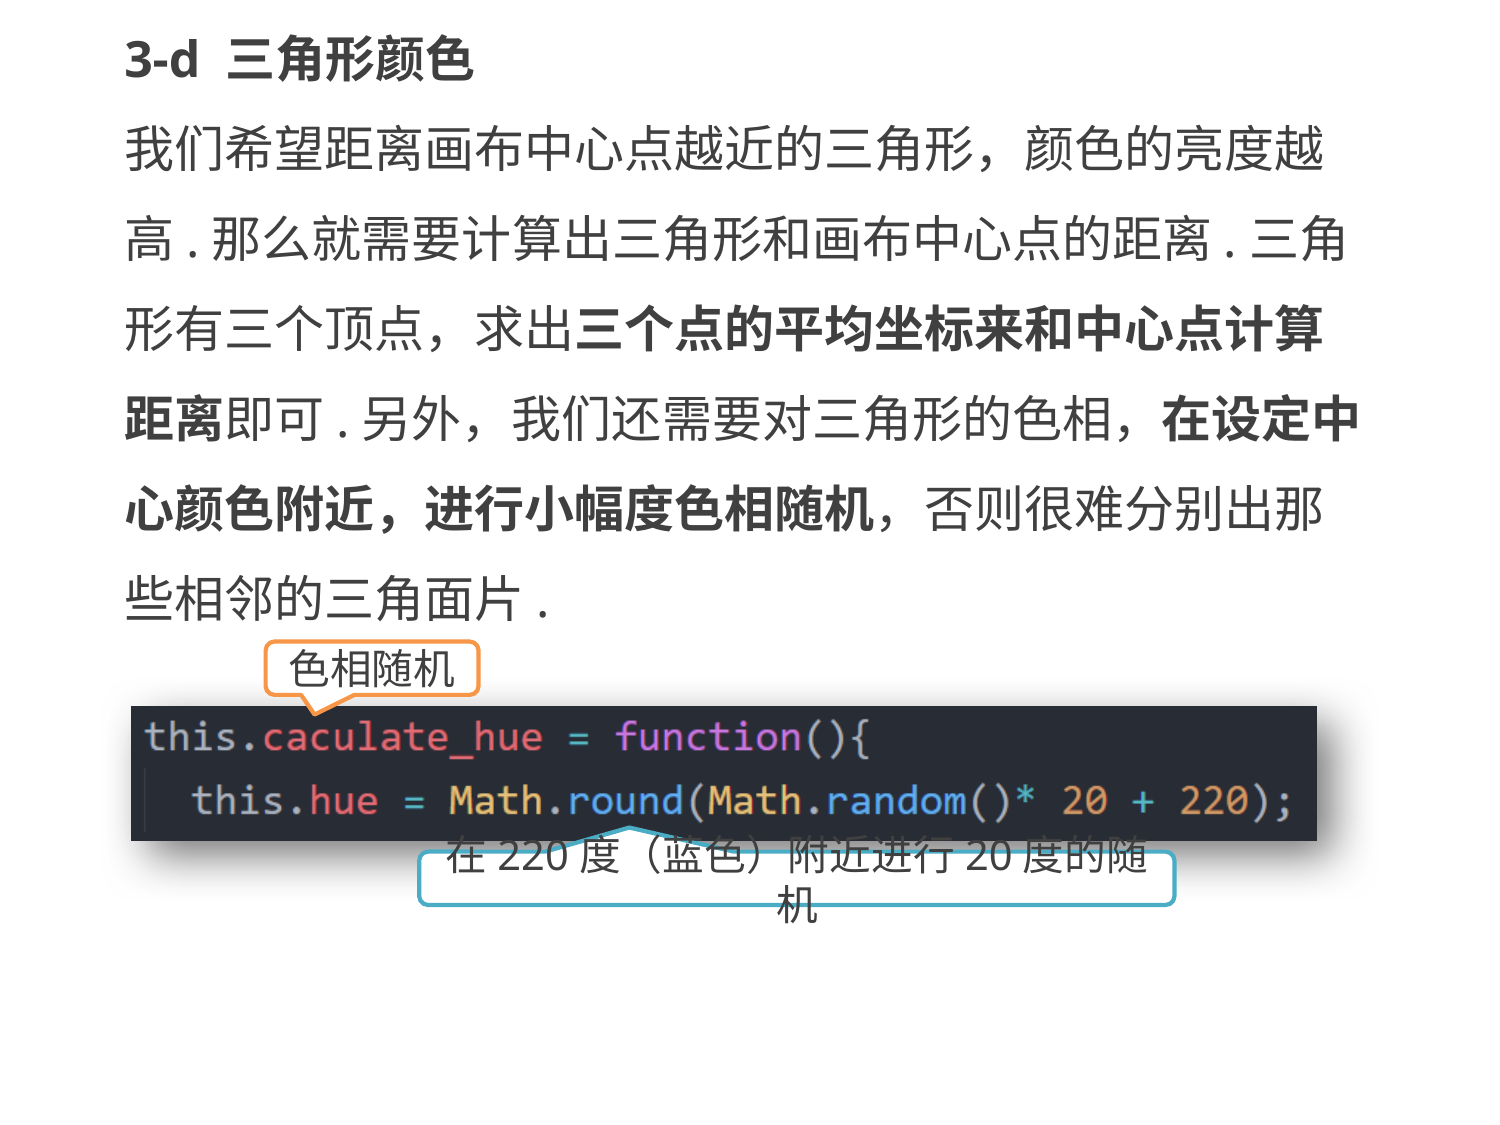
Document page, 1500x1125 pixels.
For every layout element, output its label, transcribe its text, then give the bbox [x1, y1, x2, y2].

picture [130, 706, 1318, 841]
text_box 色相随机 [263, 639, 481, 704]
text_box 3-d 三角形颜色 我们希望距离画布中心点越近的三角形，颜色的亮度越高.那么就需要计算出三角形和画布中心点的距离.三角形有三个顶点，求出三个点的平均坐标来和中心点计算距离即可.另外，我们还需要对三角形的色相，在设定中心颜色附近，进行小幅度色相随机，否则很难分别出那些相邻的三角面片. [109, 0, 1386, 635]
text_box 在220度（蓝色）附近进行20度的随机 [417, 849, 1177, 908]
